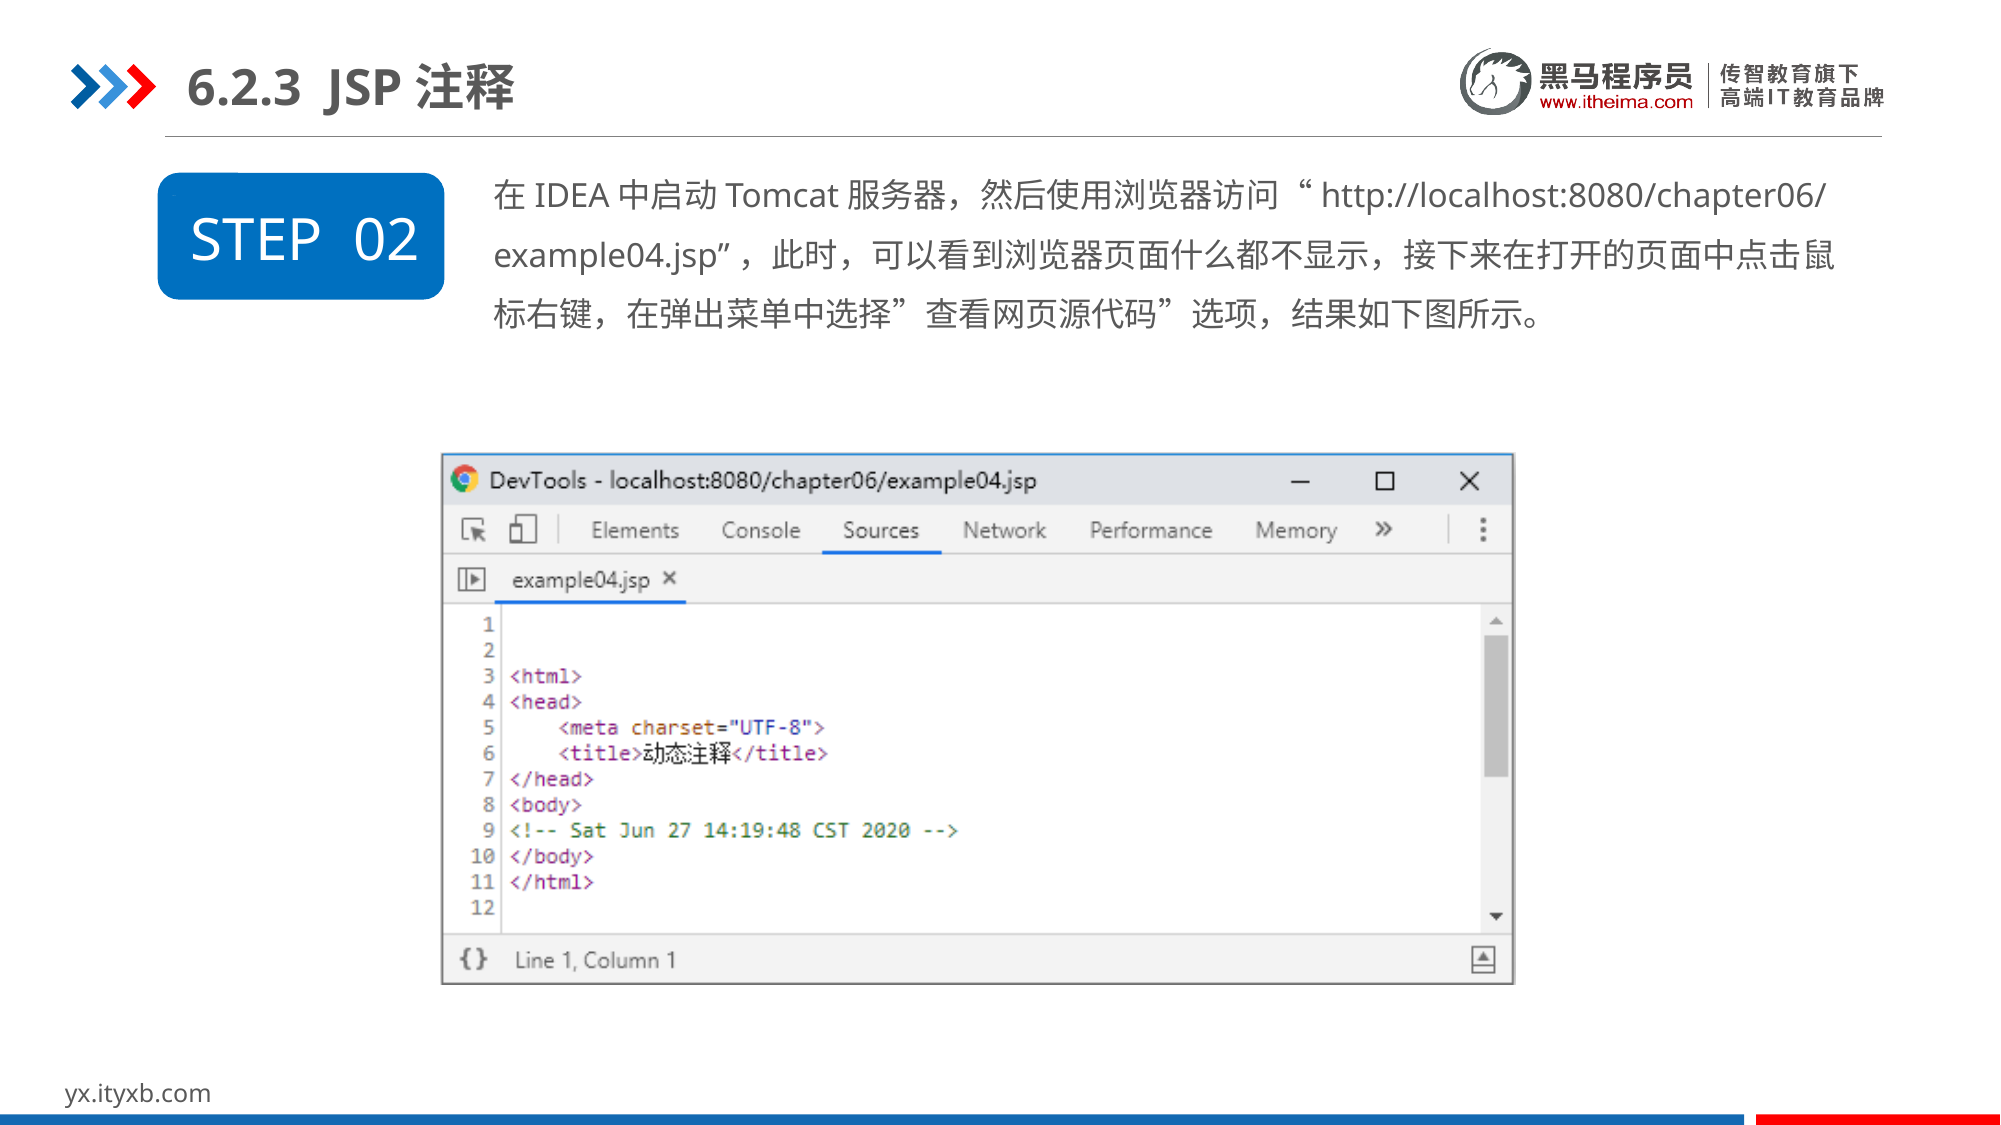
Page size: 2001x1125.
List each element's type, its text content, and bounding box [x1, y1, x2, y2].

picture [439, 452, 1516, 985]
text_box 6.2.3 JSP注释 [187, 43, 657, 127]
text_box [156, 171, 446, 301]
picture [1460, 48, 1887, 115]
text_box 在IDEA中启动Tomcat服务器，然后使用浏览器访问“http://localhost:8080/chapter06/example04.jsp”，此时，可以看到浏览器页面什么都不显示，接下来在打开的页面中点击鼠标右键，在弹出菜单中选择”查看网页源代码”选项，结果如下图所示。 [478, 146, 1871, 341]
text_box STEP 02 [172, 195, 439, 280]
